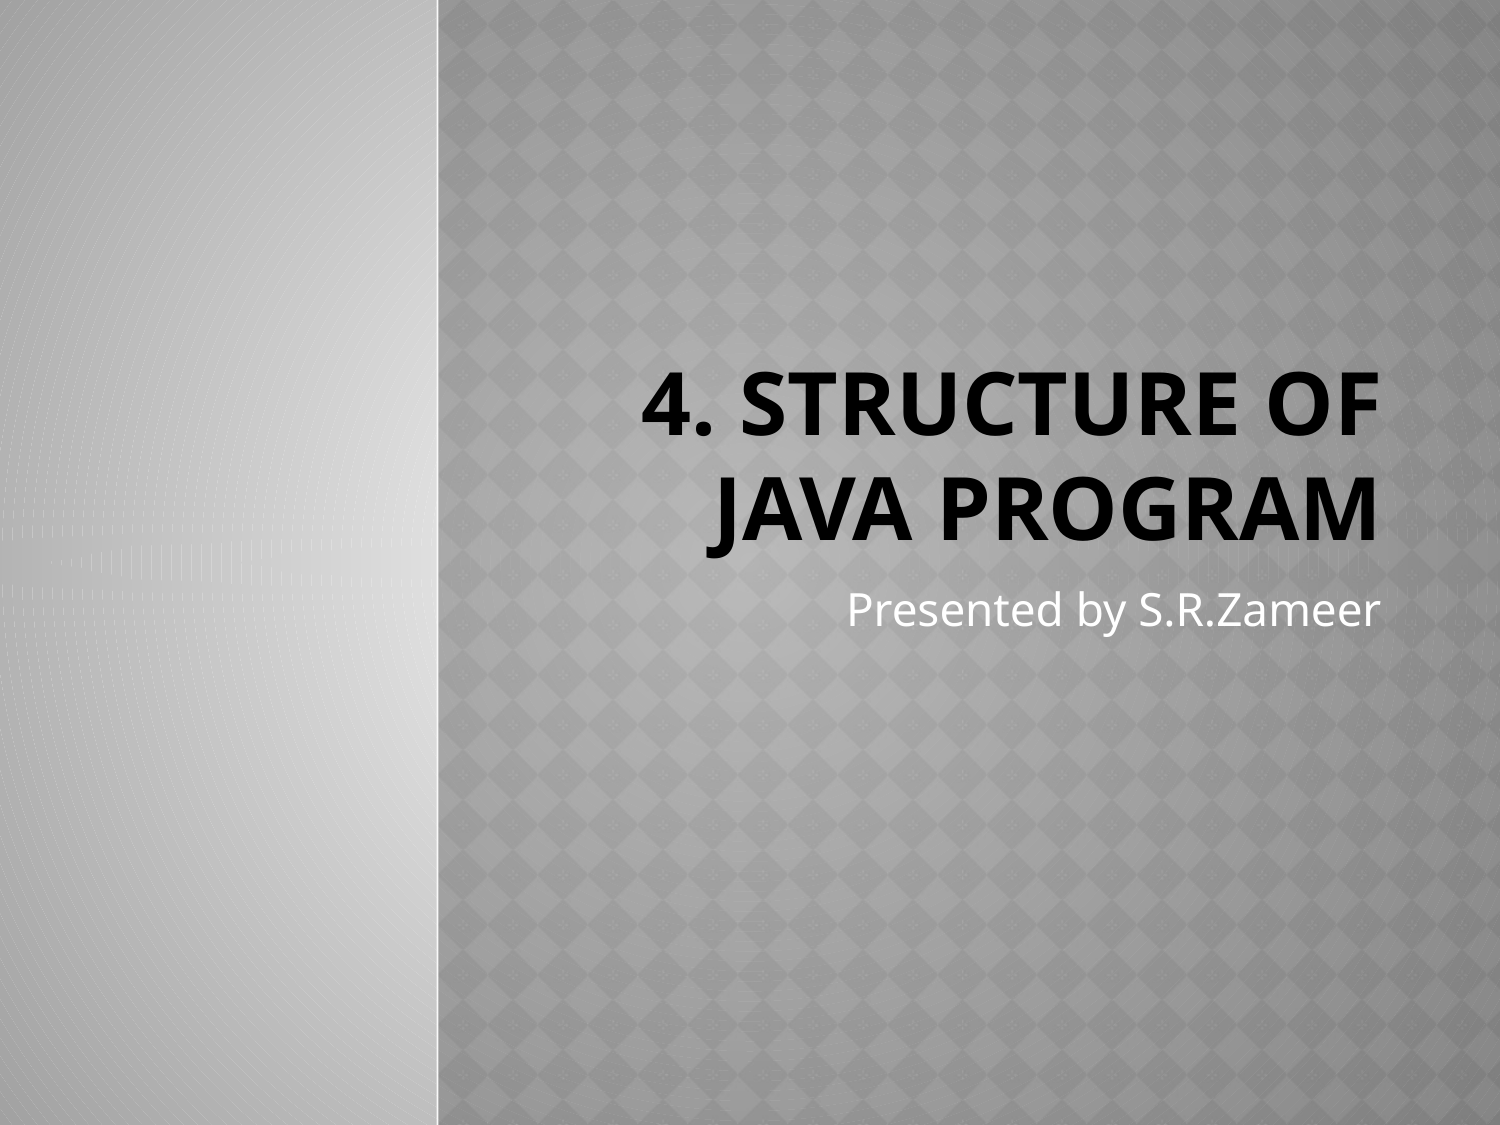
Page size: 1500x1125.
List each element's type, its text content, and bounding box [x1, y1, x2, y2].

subtitle Presented by S.R.Zameer [550, 580, 1390, 762]
title 4. Structure of Java Program [552, 87, 1390, 558]
